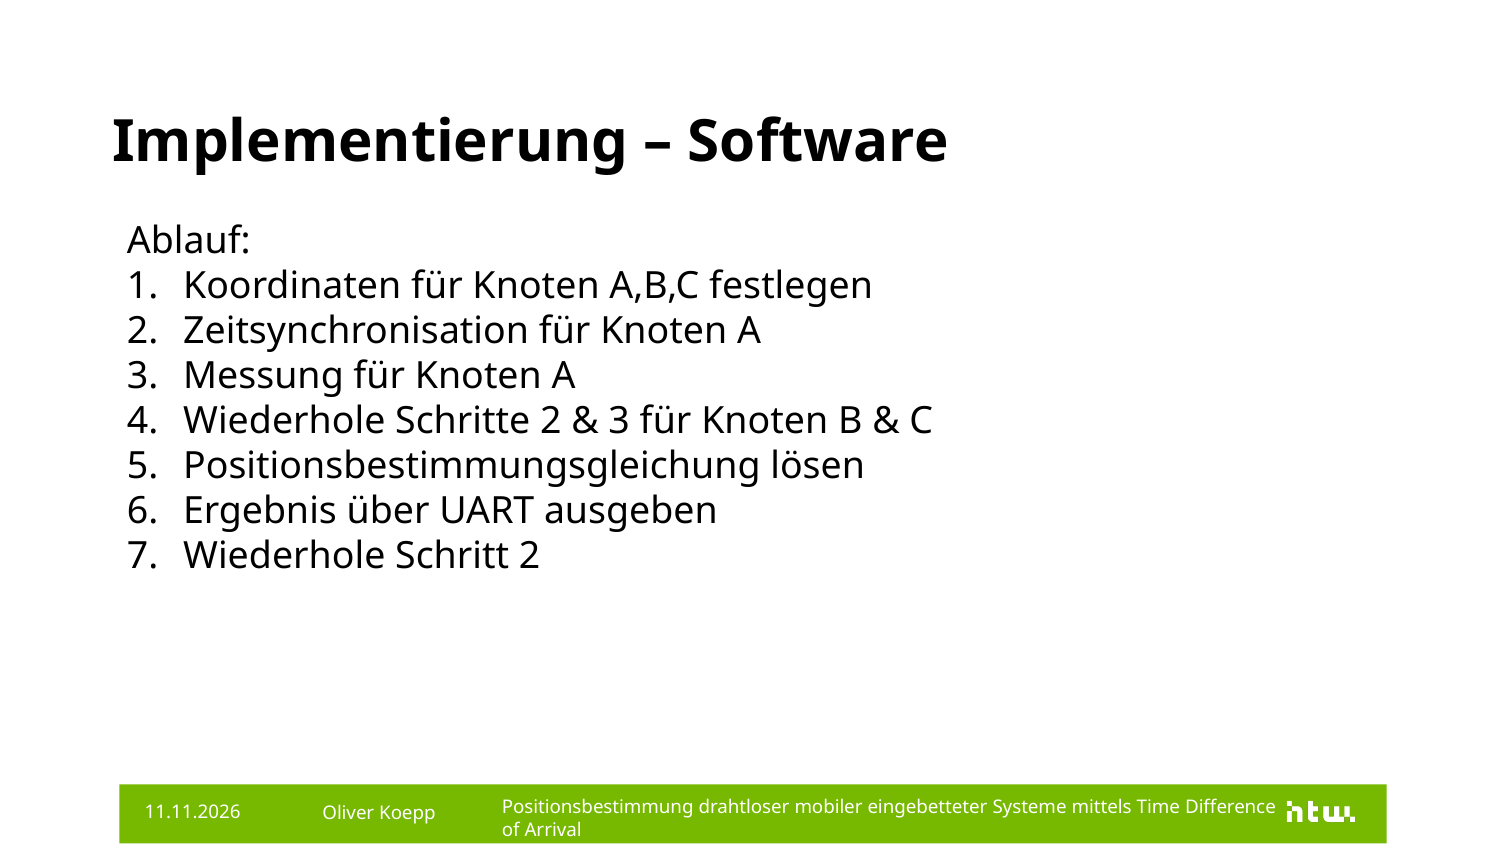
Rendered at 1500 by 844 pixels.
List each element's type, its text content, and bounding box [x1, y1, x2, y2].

list Positionsbestimmung drahtloser mobiler eingebetteter Systeme mittels Time Difference of Arrival [701, 795, 1282, 831]
picture [1285, 799, 1362, 830]
title Implementierung – Software [112, 102, 1419, 208]
text_box Ablauf: Koordinaten für Knoten A,B,C festlegen Zeitsynchronisation für Knoten A Messung für Knoten A Wiederhole Schritte 2 & 3 für Knoten B & C Positionsbestimmungsgleichung lösen Ergebnis über UART ausgeben Wiederhole Schritt 2 [112, 208, 1500, 674]
footer Oliver Koepp [322, 789, 701, 835]
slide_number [144, 790, 325, 836]
